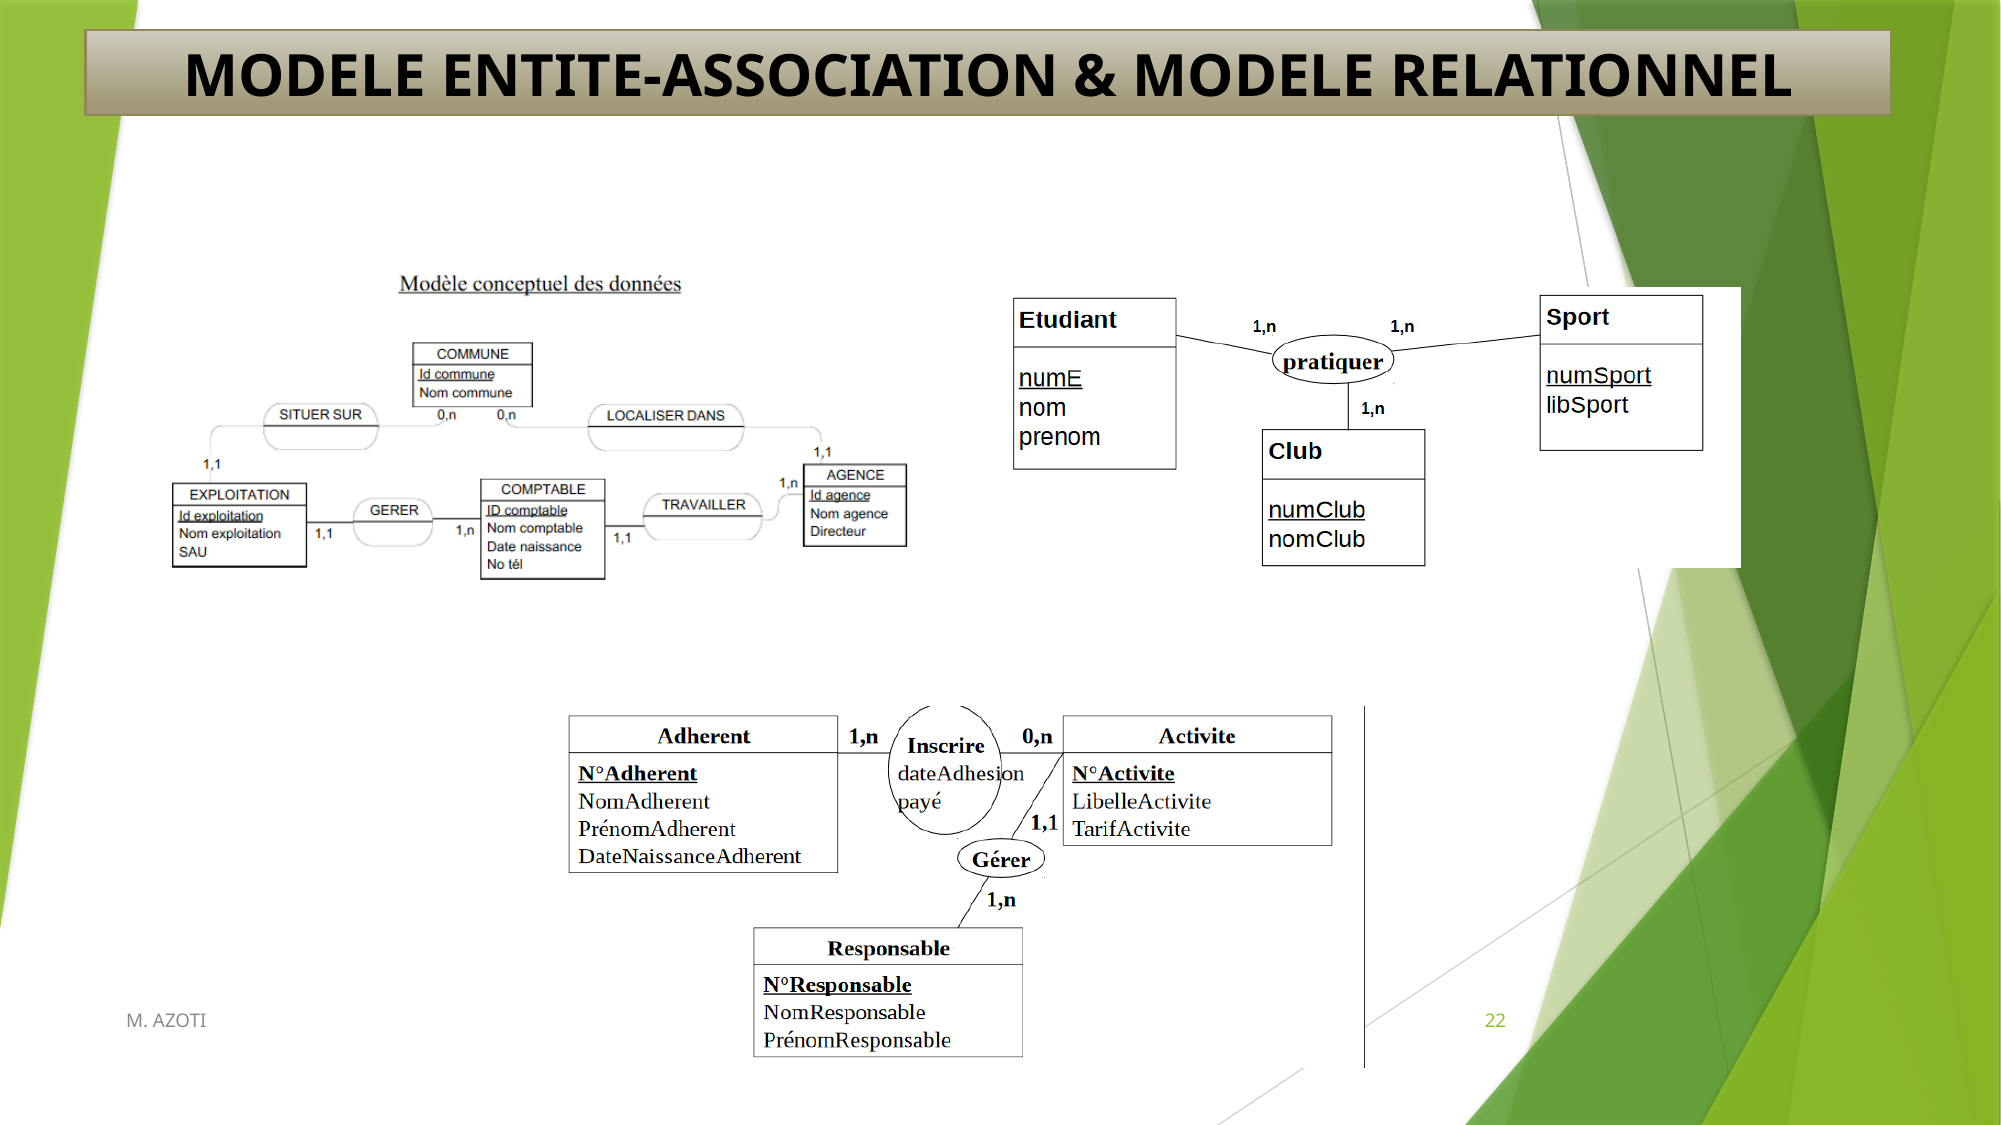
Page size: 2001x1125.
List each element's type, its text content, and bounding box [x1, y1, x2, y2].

picture [565, 705, 1365, 1069]
picture [987, 286, 1741, 569]
text_box MODELE ENTITE-ASSOCIATION & MODELE RELATIONNEL [84, 29, 1892, 116]
picture [159, 250, 963, 637]
footer M. AZOTI [111, 991, 561, 1051]
slide_number 22 [1409, 991, 1522, 1051]
